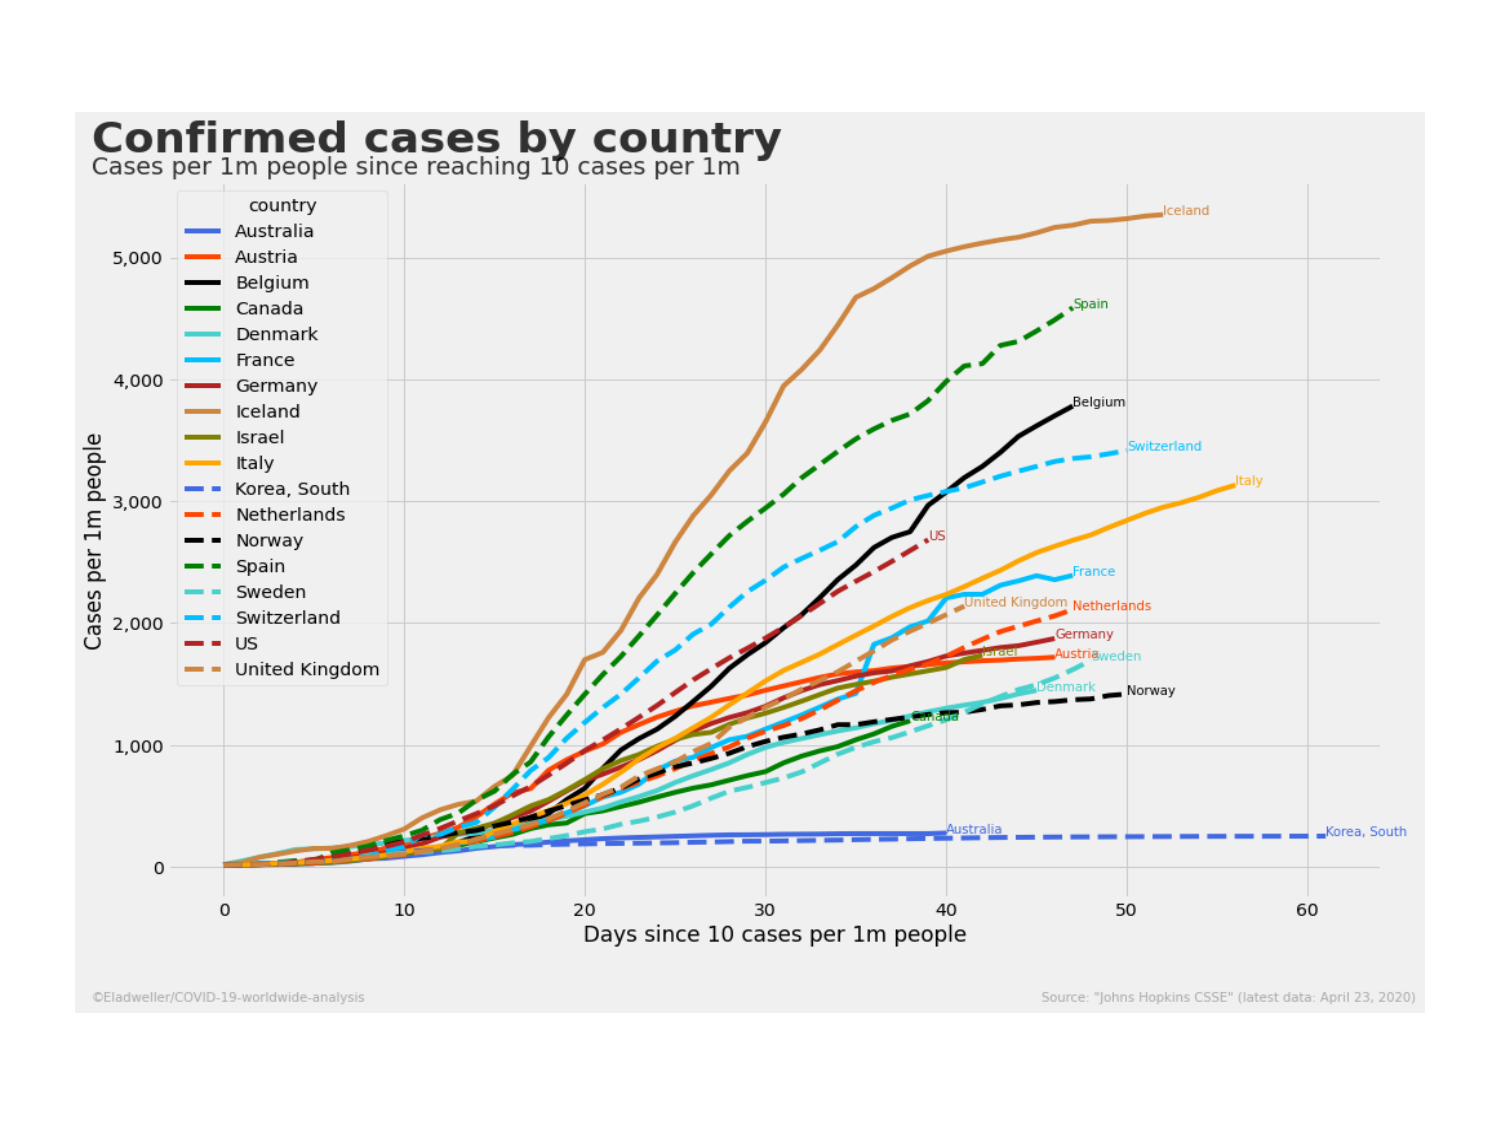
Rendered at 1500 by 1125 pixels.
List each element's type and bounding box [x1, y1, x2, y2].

picture [74, 112, 1426, 1013]
